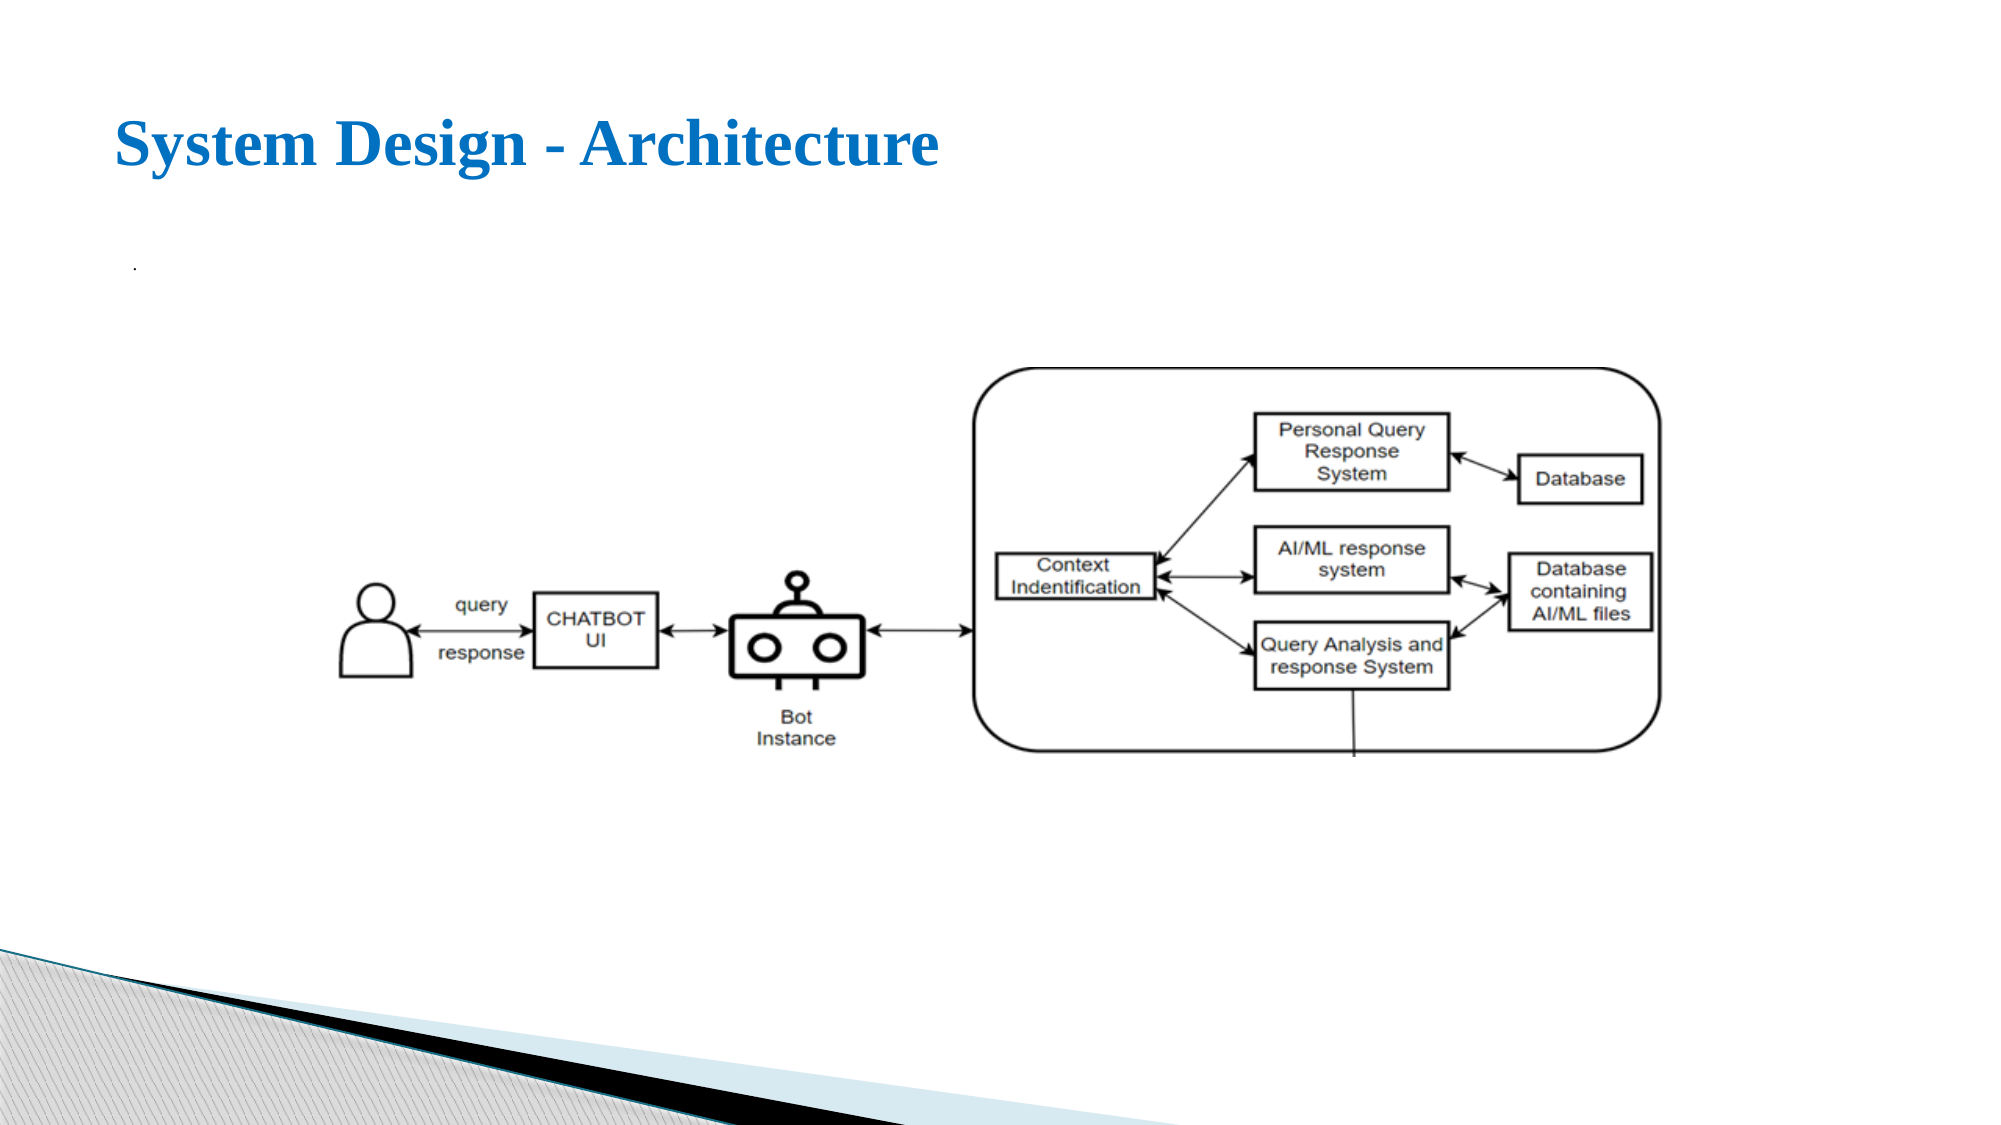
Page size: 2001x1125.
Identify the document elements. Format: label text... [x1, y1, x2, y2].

picture [325, 367, 1675, 758]
title System Design - Architecture [99, 45, 1900, 233]
list . [99, 244, 1900, 1057]
